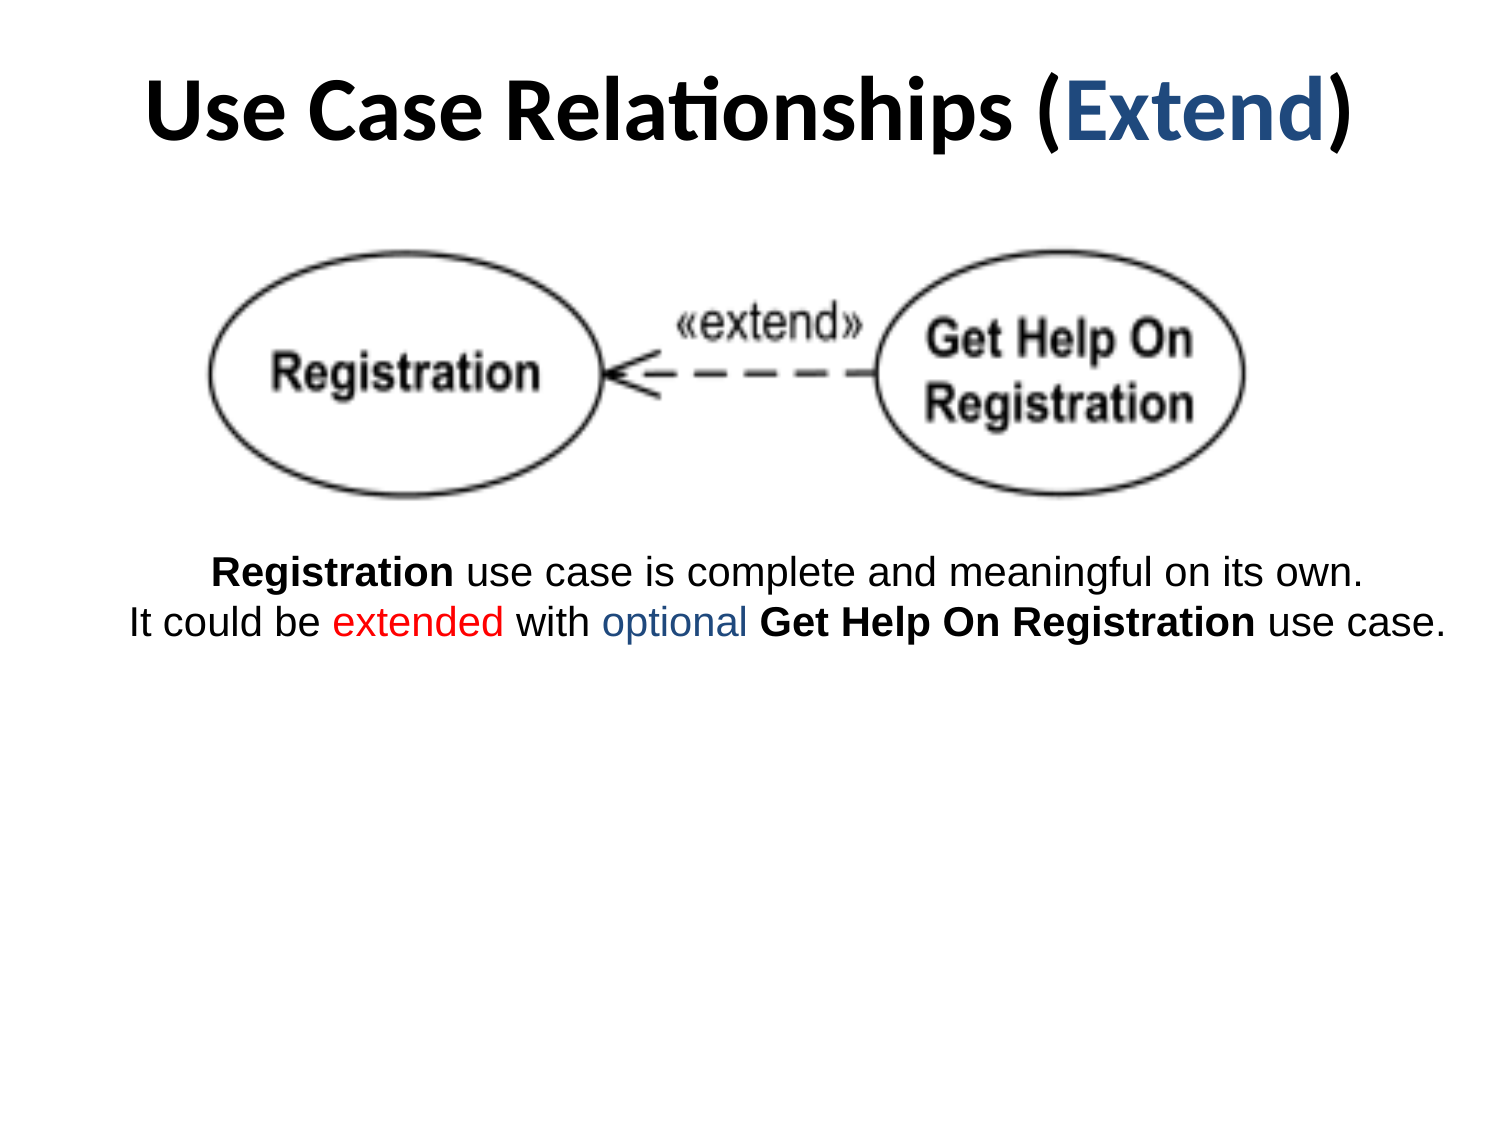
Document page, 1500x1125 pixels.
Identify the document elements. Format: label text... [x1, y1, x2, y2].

title Use Case Relationships (Extend) [75, 45, 1425, 163]
text_box Registration use case is complete and meaningful on its own. It could be extended with optional Get Help On Registration use case. [109, 537, 1467, 653]
picture [199, 212, 1263, 528]
